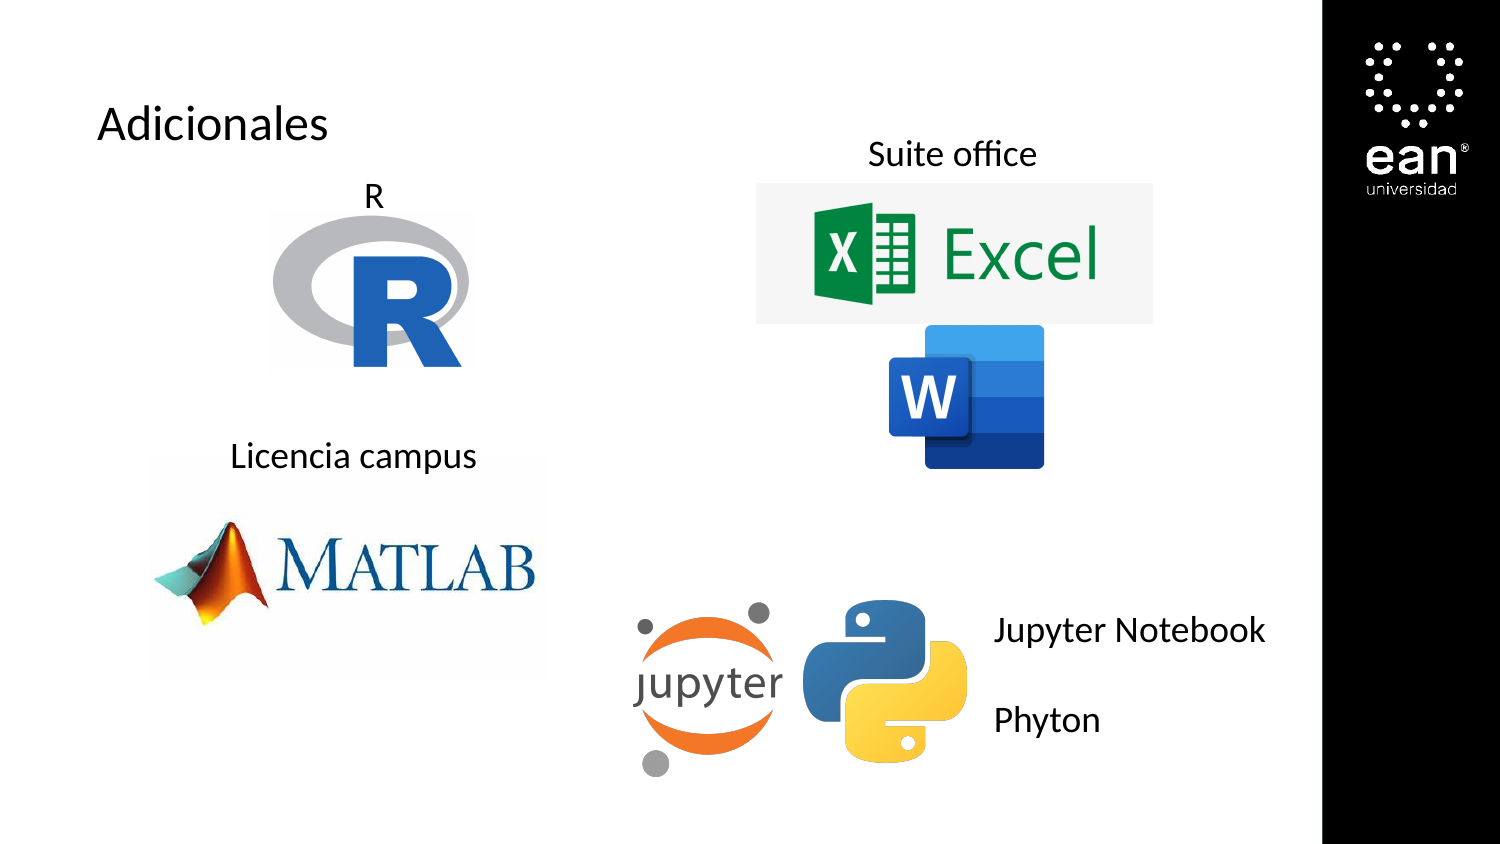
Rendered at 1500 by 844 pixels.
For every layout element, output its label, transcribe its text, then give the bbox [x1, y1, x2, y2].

picture [0, 0, 1500, 844]
text_box Jupyter Notebook Phyton [979, 597, 1282, 747]
text_box Suite office [853, 121, 1053, 182]
text_box Licencia campus [215, 423, 493, 456]
text_box Adicionales [82, 83, 840, 159]
text_box R [349, 164, 400, 208]
